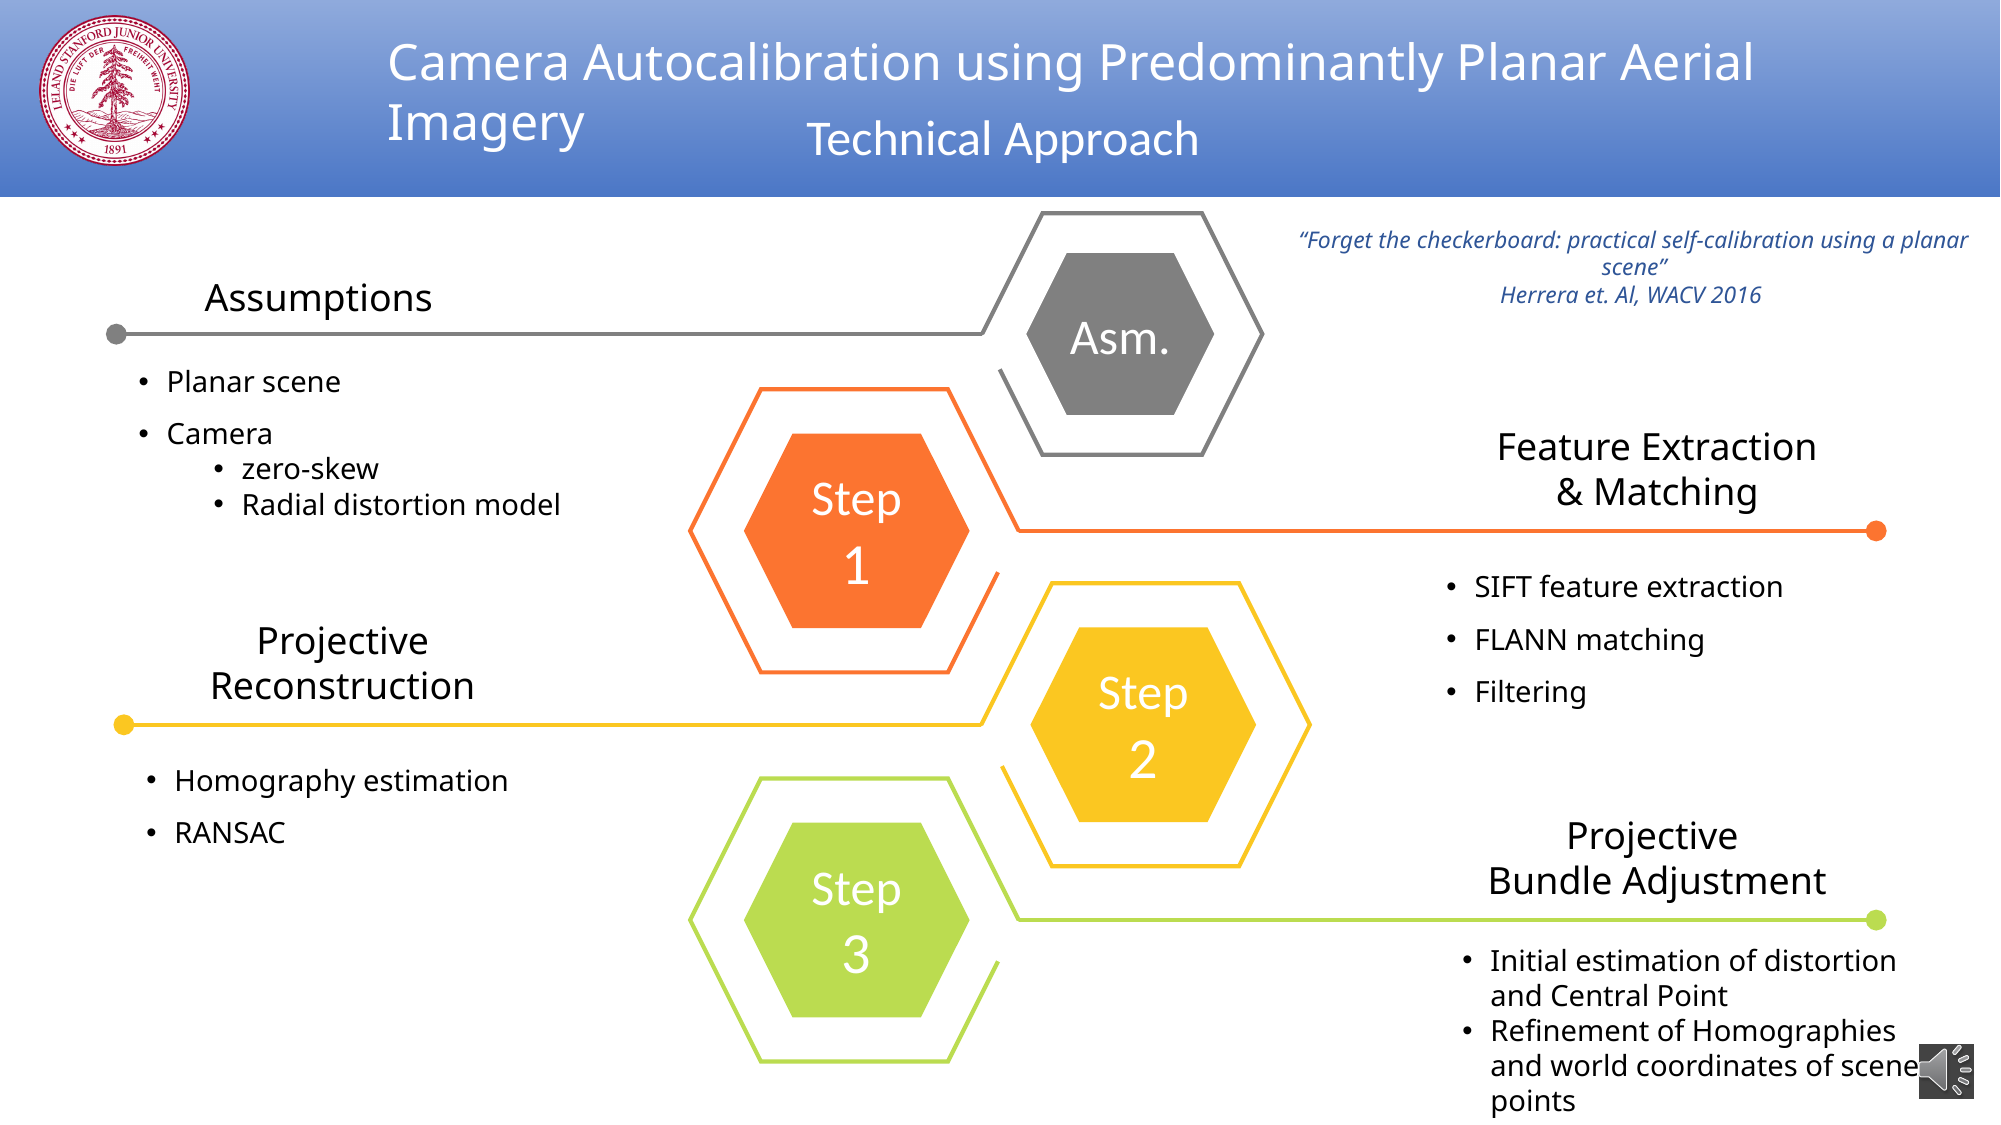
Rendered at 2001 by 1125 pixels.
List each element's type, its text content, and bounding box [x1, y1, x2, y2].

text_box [26, 583, 1310, 867]
text_box “Forget the checkerboard: practical self-calibration using a planar scene” Herrera et. Al, WACV 2016 [1263, 217, 2000, 315]
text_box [690, 389, 1974, 711]
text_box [690, 778, 1974, 1092]
text_box Technical Approach [765, 98, 1242, 174]
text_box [49, 213, 1263, 531]
picture [39, 15, 190, 166]
picture [1917, 1042, 1975, 1100]
